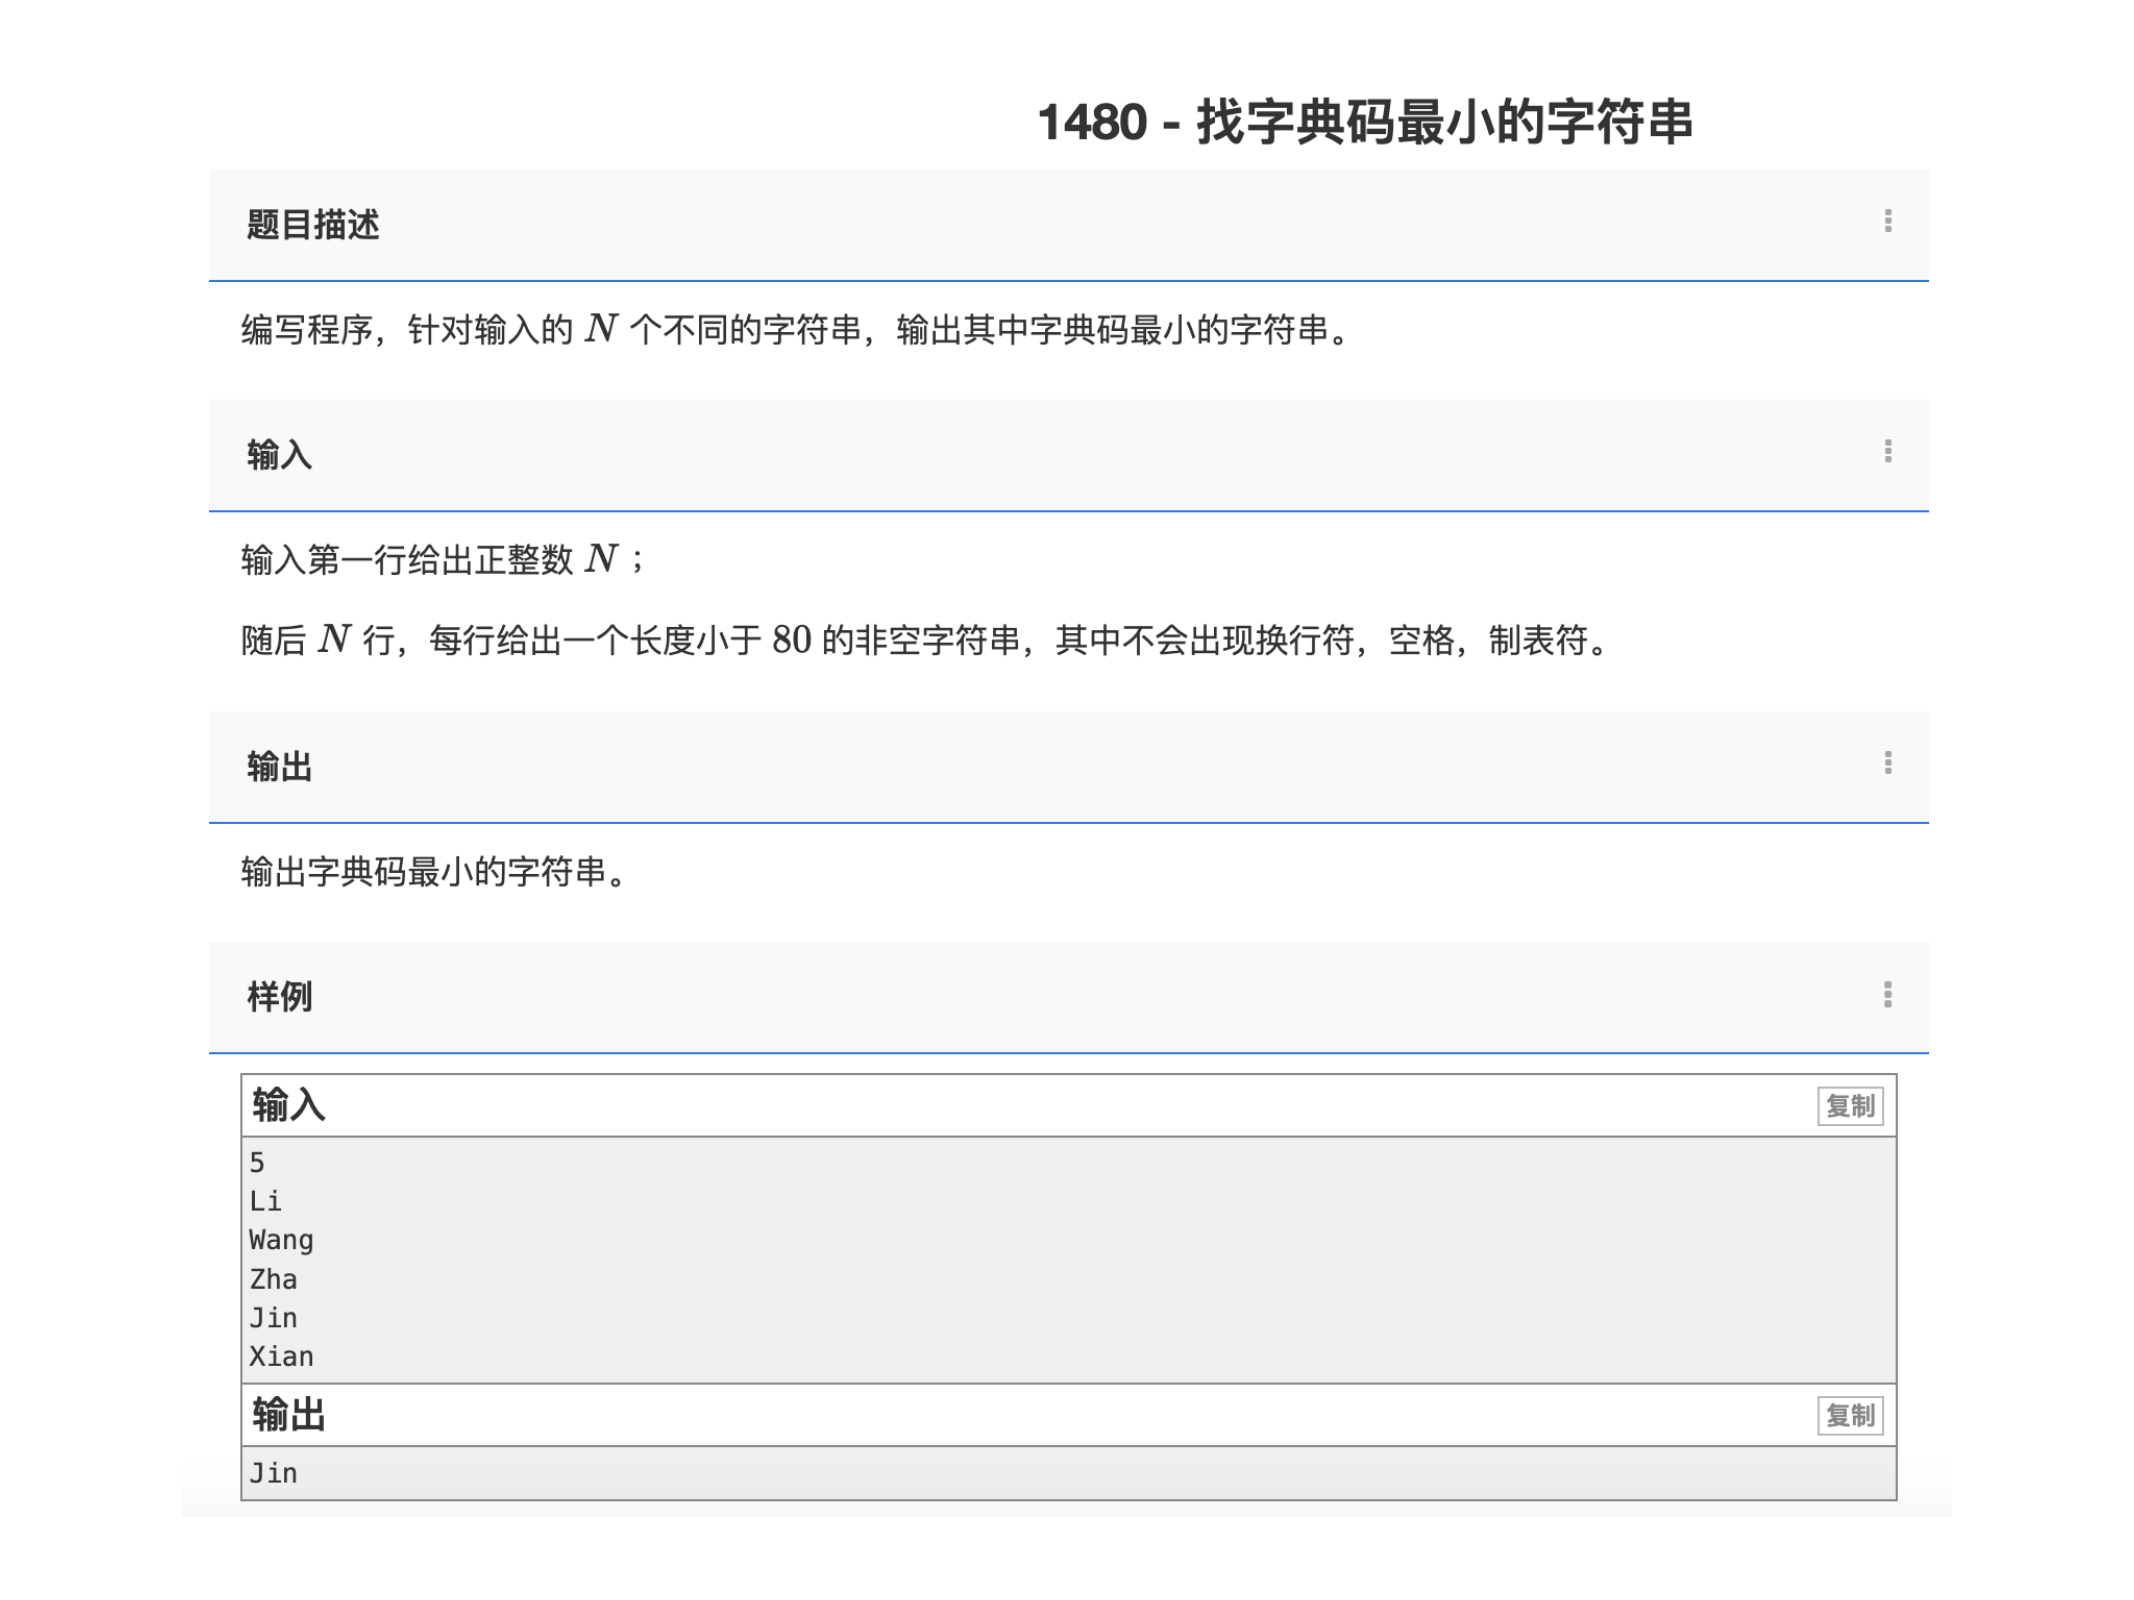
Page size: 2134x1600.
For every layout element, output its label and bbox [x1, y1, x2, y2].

picture [182, 83, 1952, 1517]
